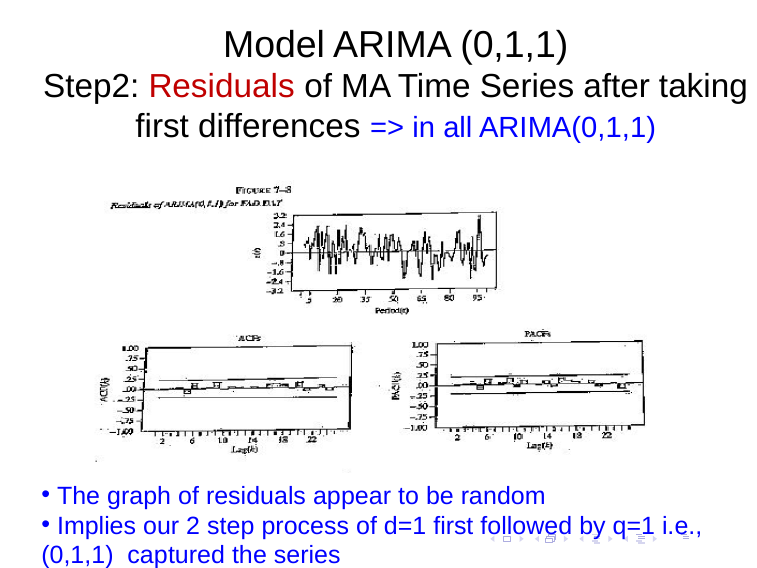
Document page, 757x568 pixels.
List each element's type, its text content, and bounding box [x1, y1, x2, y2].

text_box Model ARIMA (0,1,1) Step2: Residuals of MA Time Series after taking first differences => in all ARIMA(0,1,1) [17, 12, 757, 152]
text_box The graph of residuals appear to be random Implies our 2 step process of d=1 first followed by q=1 i.e., (0,1,1) captured the series [26, 471, 757, 568]
picture [82, 175, 662, 474]
